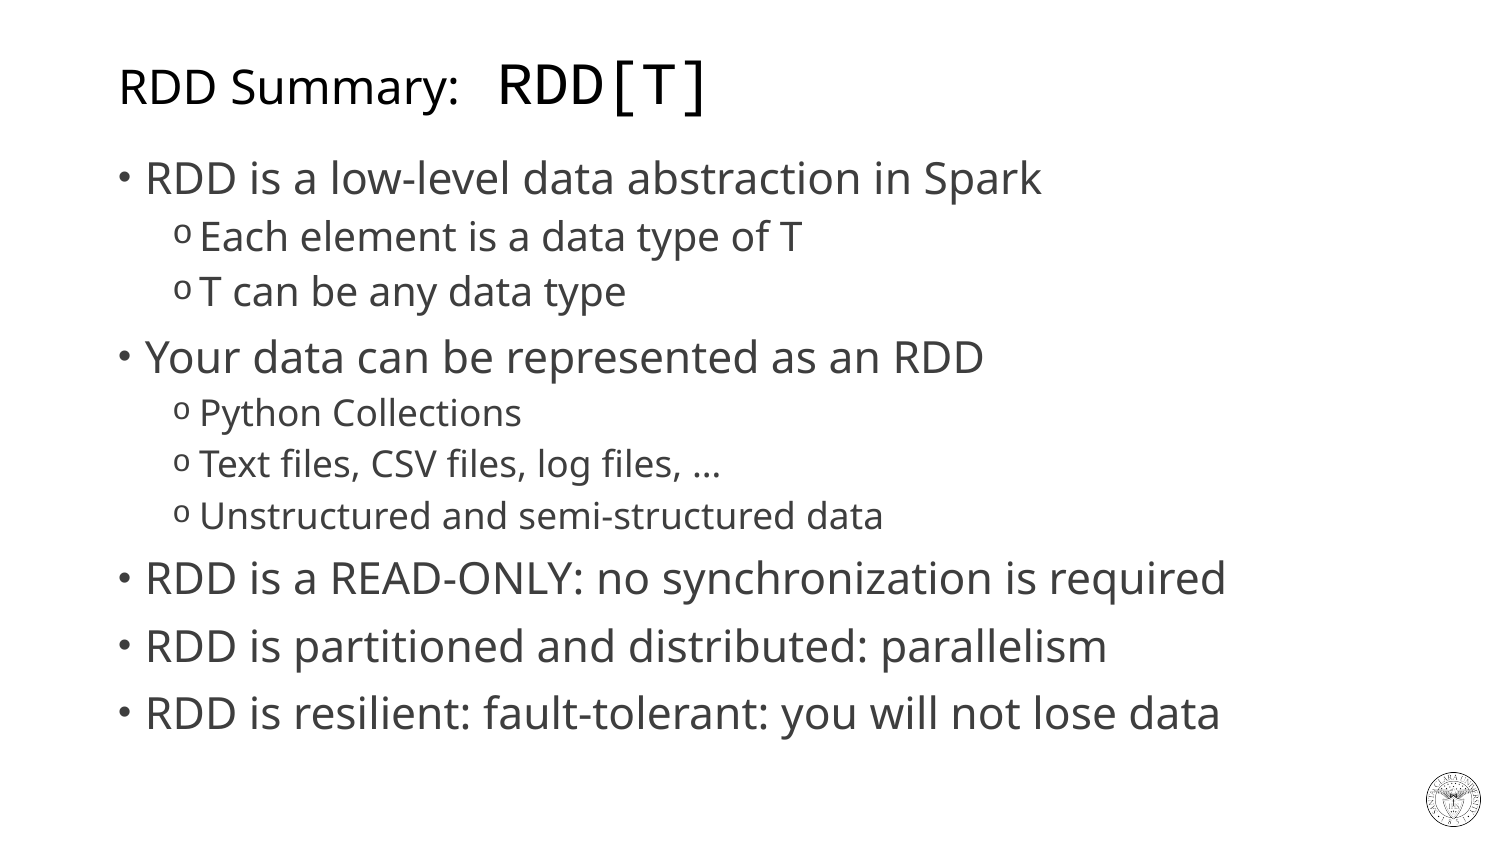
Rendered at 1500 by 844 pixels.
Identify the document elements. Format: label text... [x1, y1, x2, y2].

list RDD is a low-level data abstraction in Spark Each element is a data type of T T can be any data type Your data can be represented as an RDD Python Collections Text files, CSV files, log files, … Unstructured and semi-structured data RDD is a READ-ONLY: no synchronization is required RDD is partitioned and distributed: parallelism RDD is resilient: fault-tolerant: you will not lose data [103, 142, 1397, 748]
title RDD Summary: RDD[T] [103, 44, 1397, 126]
picture [1426, 772, 1481, 827]
